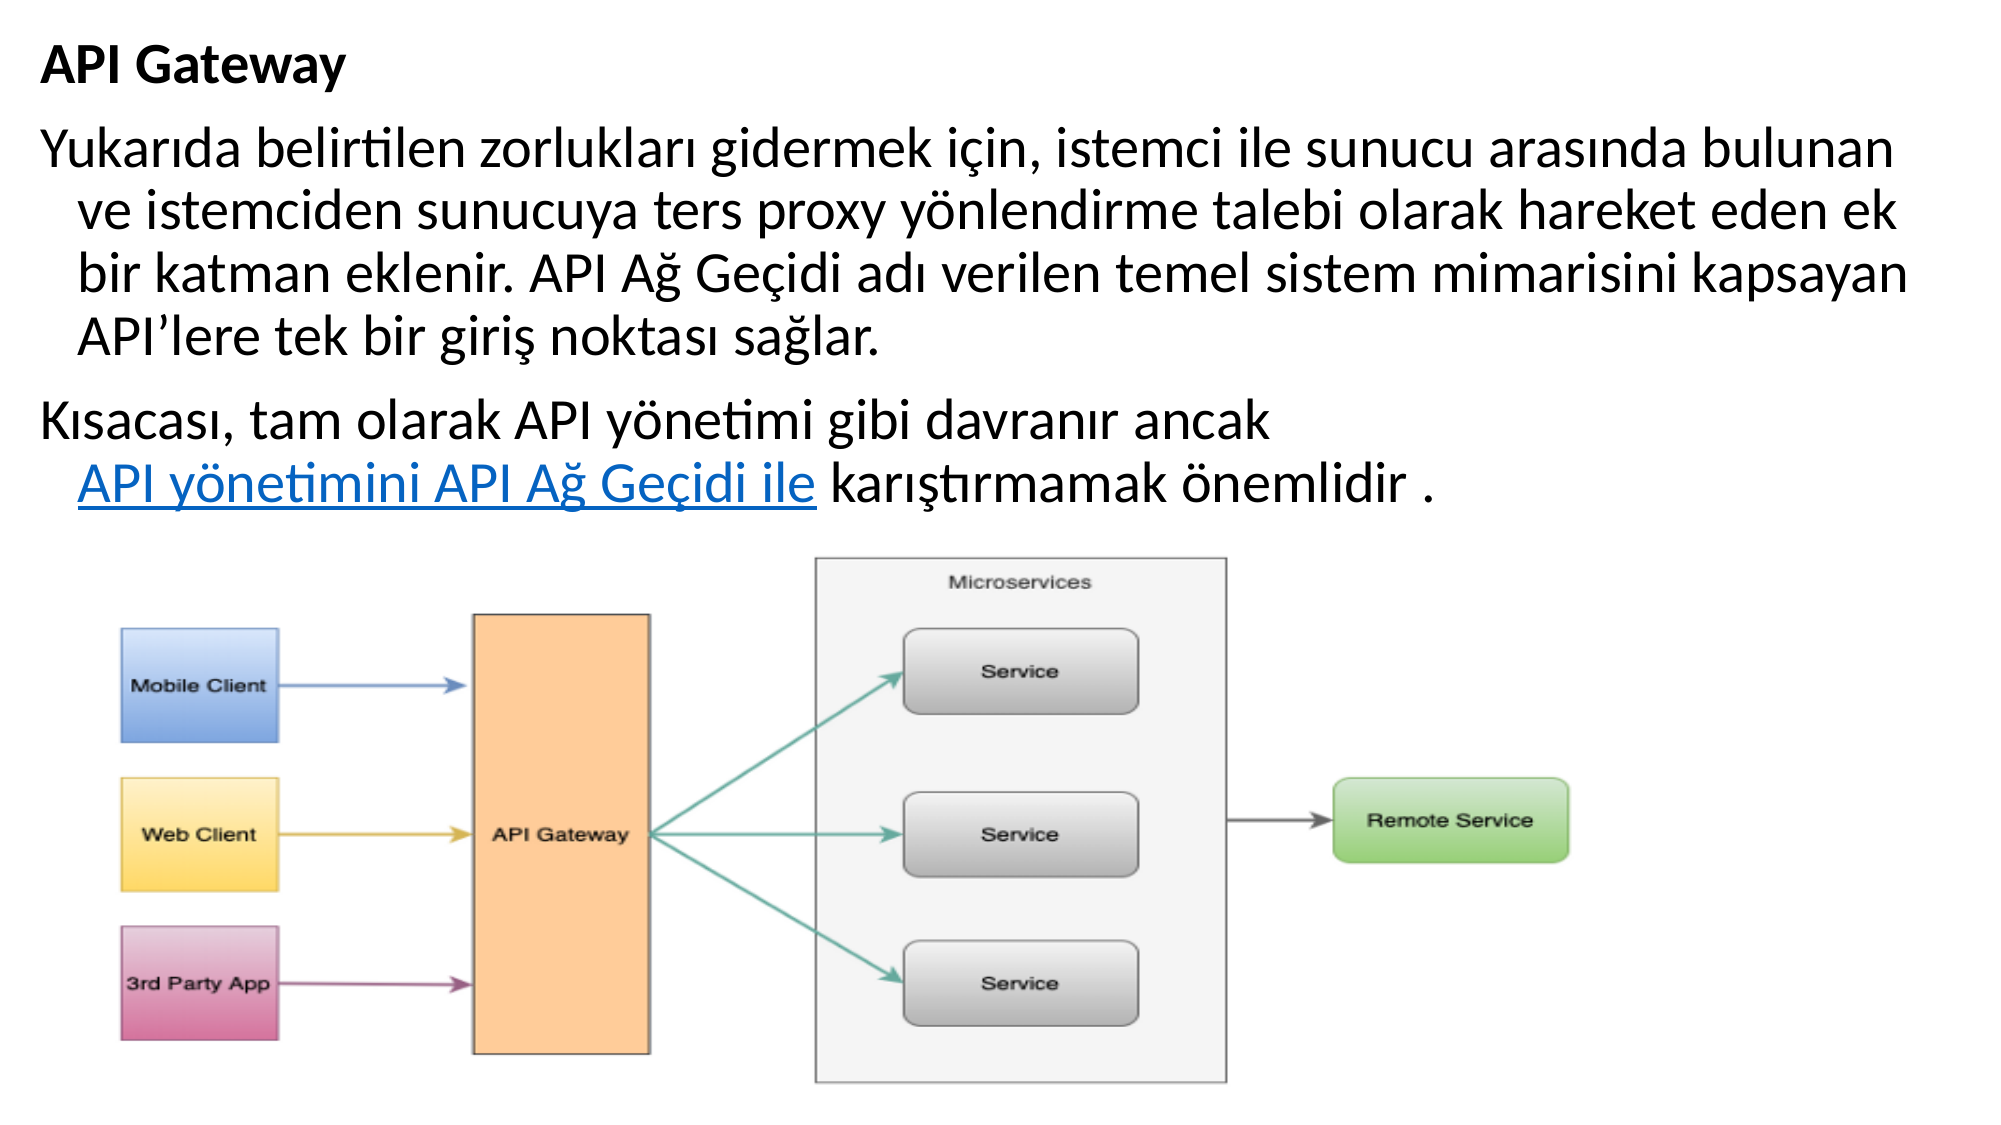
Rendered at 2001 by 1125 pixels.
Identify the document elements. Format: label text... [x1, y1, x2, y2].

picture [72, 522, 1619, 1119]
list API Gateway Yukarıda belirtilen zorlukları gidermek için, istemci ile sunucu arasında bulunan ve istemciden sunucuya ters proxy yönlendirme talebi olarak hareket eden ek bir katman eklenir. API Ağ Geçidi adı verilen temel sistem mimarisini kapsayan API’lere tek bir giriş noktası sağlar. Kısacası, tam olarak API yönetimi gibi davranır ancak API yönetimini API Ağ Geçidi ile karıştırmamak önemlidir . [25, 25, 1962, 1104]
